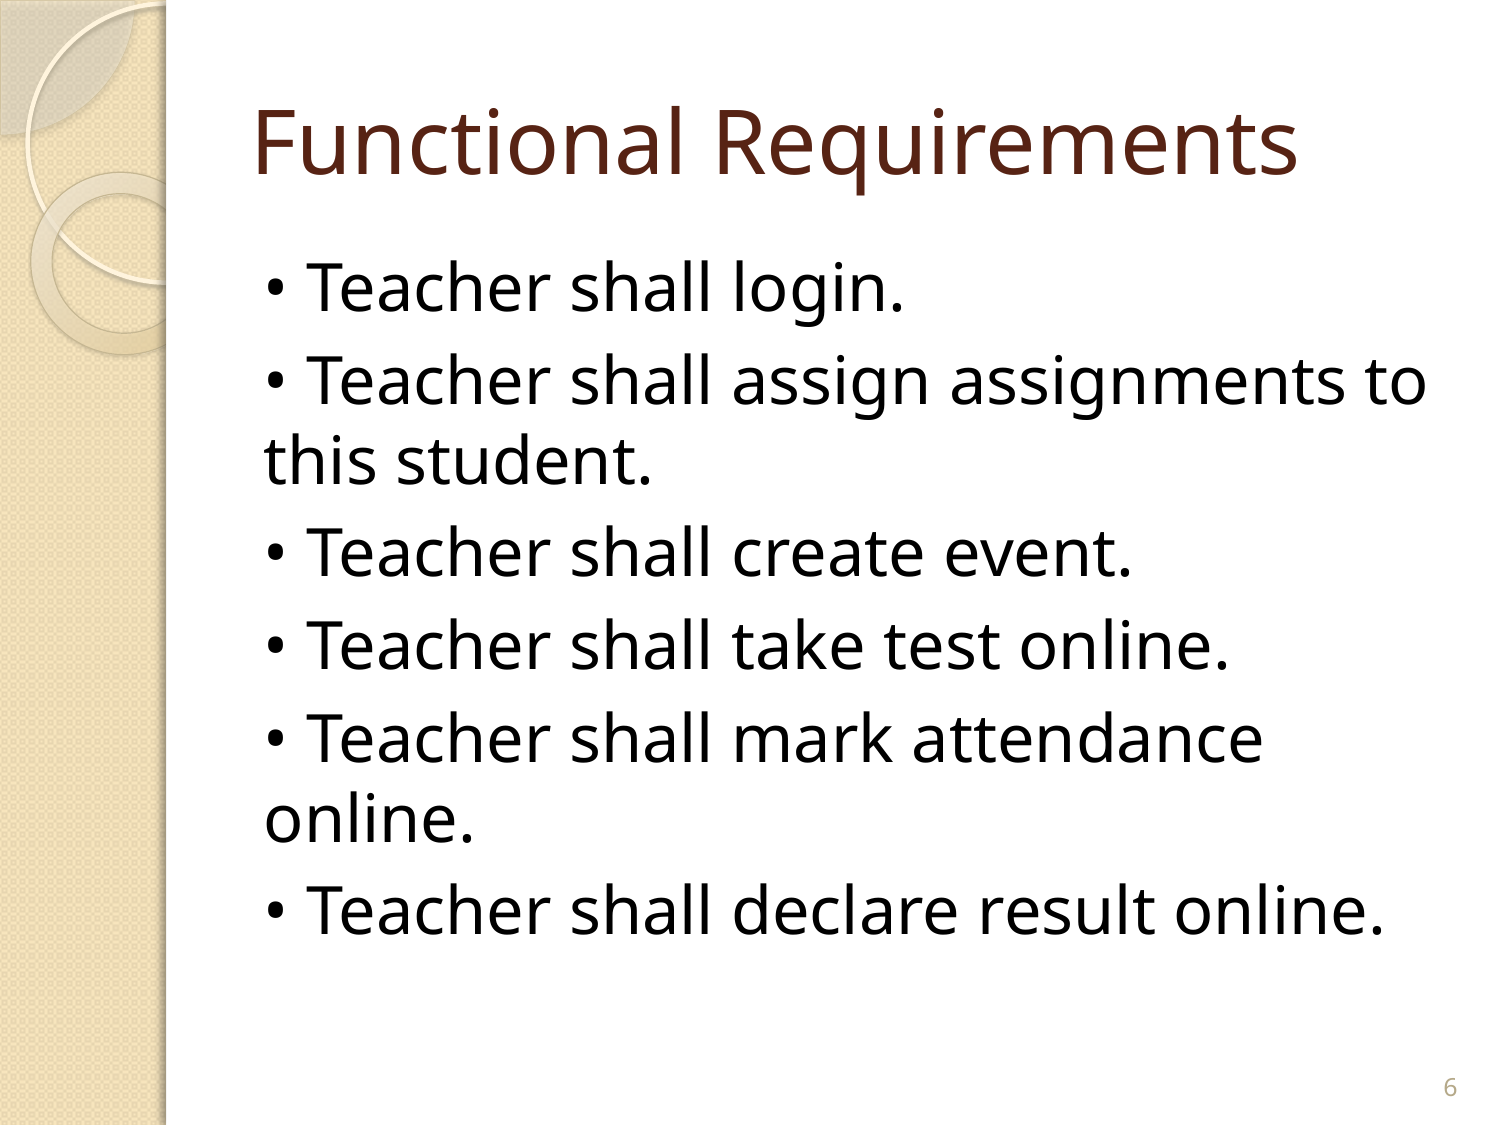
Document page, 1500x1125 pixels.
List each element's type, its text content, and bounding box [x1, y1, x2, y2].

title Functional Requirements [235, 45, 1466, 233]
slide_number 6 [1413, 1034, 1488, 1113]
list • Teacher shall login. • Teacher shall assign assignments to this student. • Teacher shall create event. • Teacher shall take test online. • Teacher shall mark attendance online. • Teacher shall declare result online. [235, 237, 1466, 1025]
